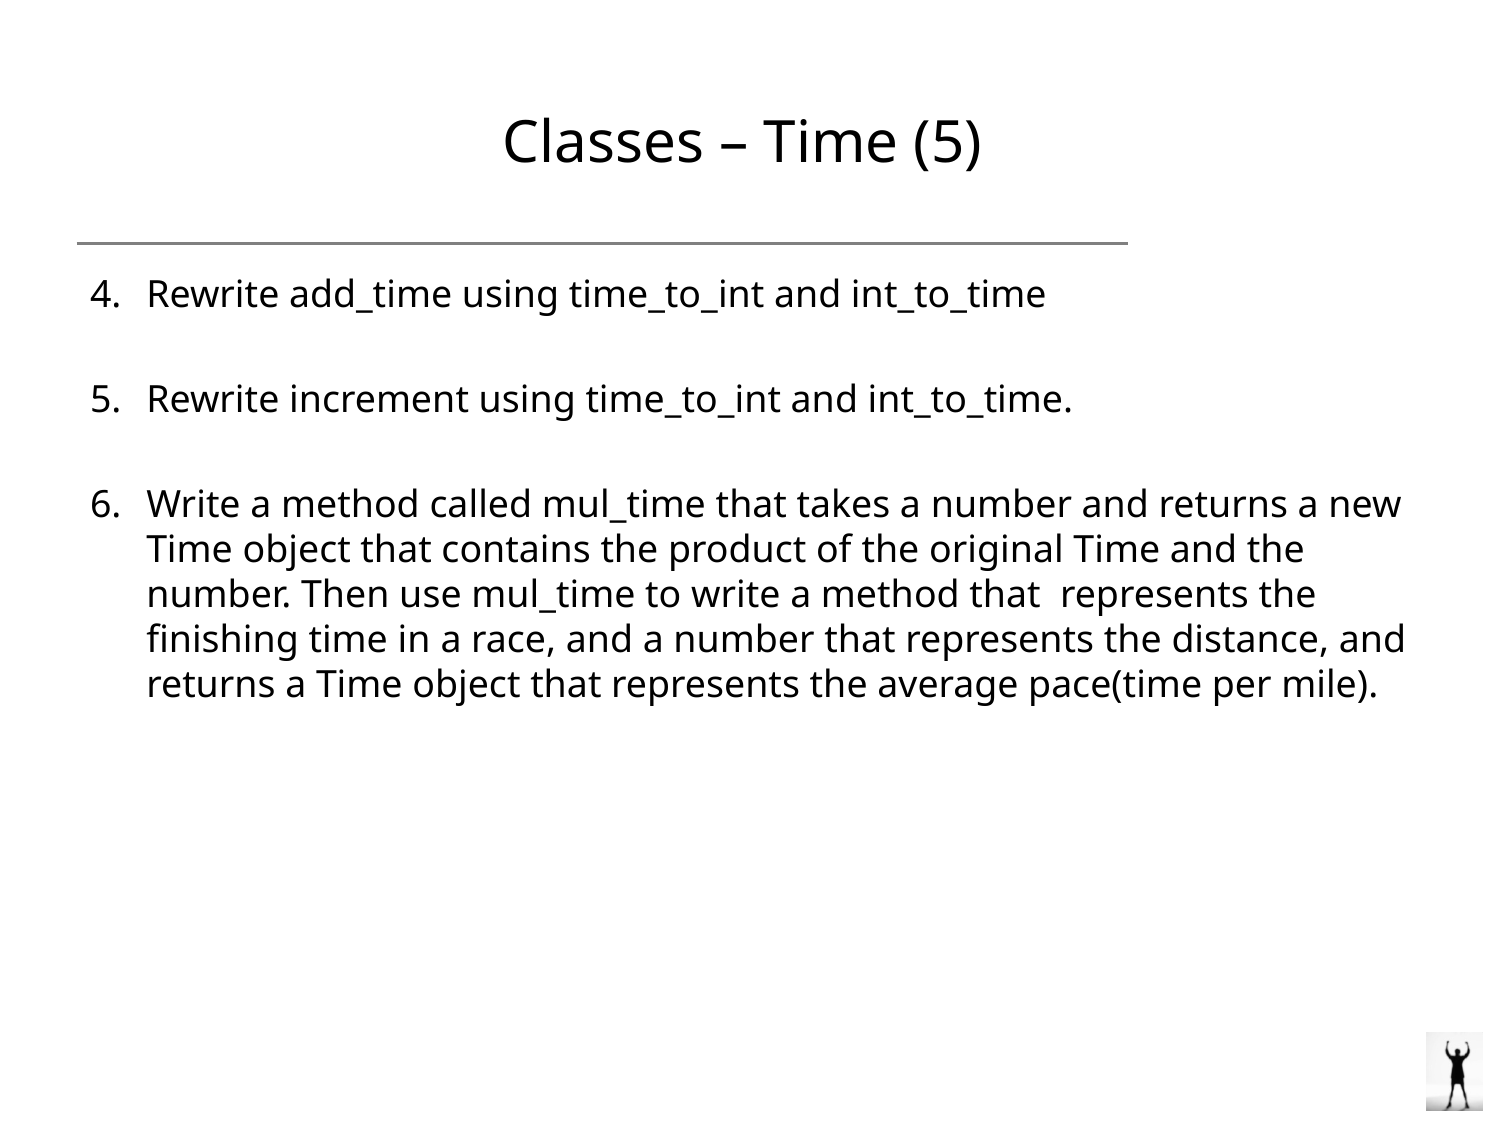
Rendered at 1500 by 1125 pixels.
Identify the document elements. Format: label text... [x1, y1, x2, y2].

list Rewrite add_time using time_to_int and int_to_time Rewrite increment using time_to_int and int_to_time. Write a method called mul_time that takes a number and returns a new Time object that contains the product of the original Time and the number. Then use mul_time to write a method that represents the finishing time in a race, and a number that represents the distance, and returns a Time object that represents the average pace(time per mile). [75, 262, 1425, 1005]
picture [1426, 1032, 1483, 1111]
title Classes – Time (5) [75, 45, 1425, 233]
